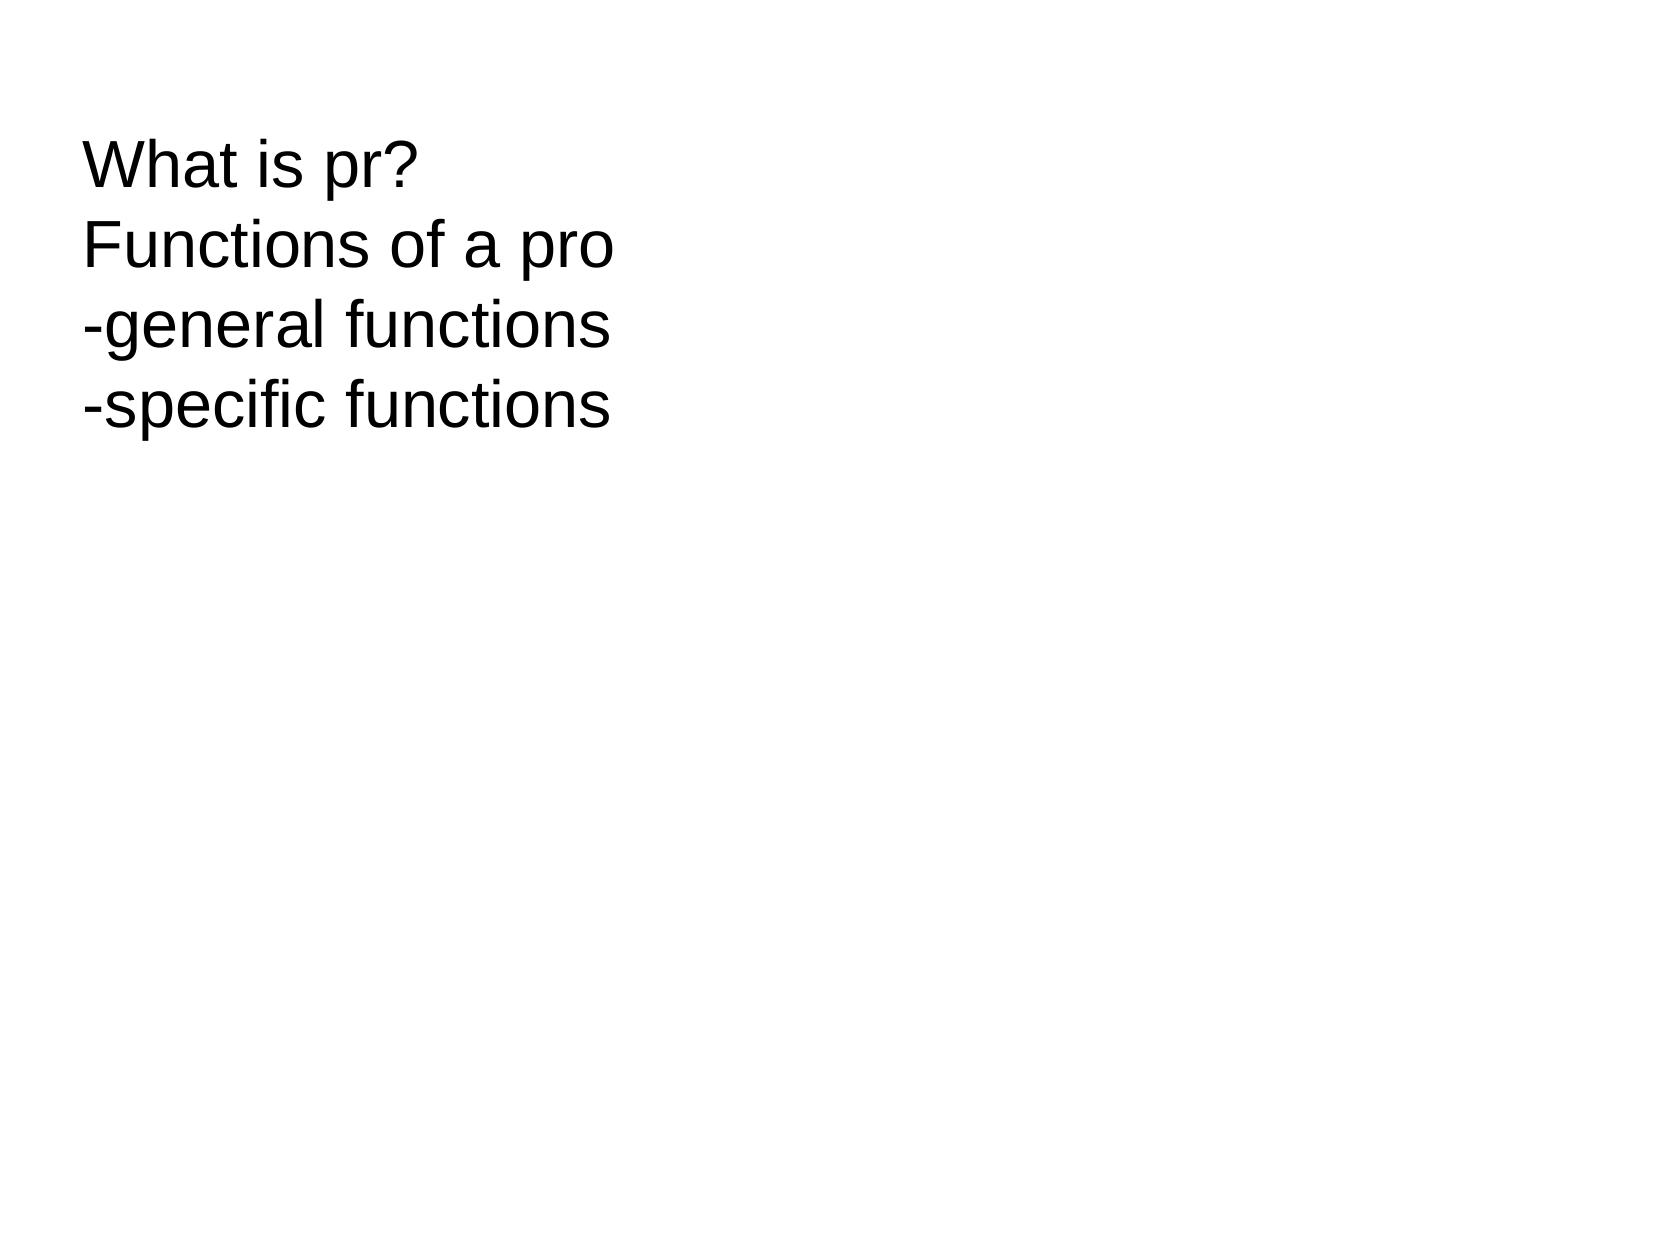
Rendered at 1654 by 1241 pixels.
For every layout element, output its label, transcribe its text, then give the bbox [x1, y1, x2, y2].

text_box What is pr? Functions of a pro -general functions -specific functions [82, 141, 1571, 721]
